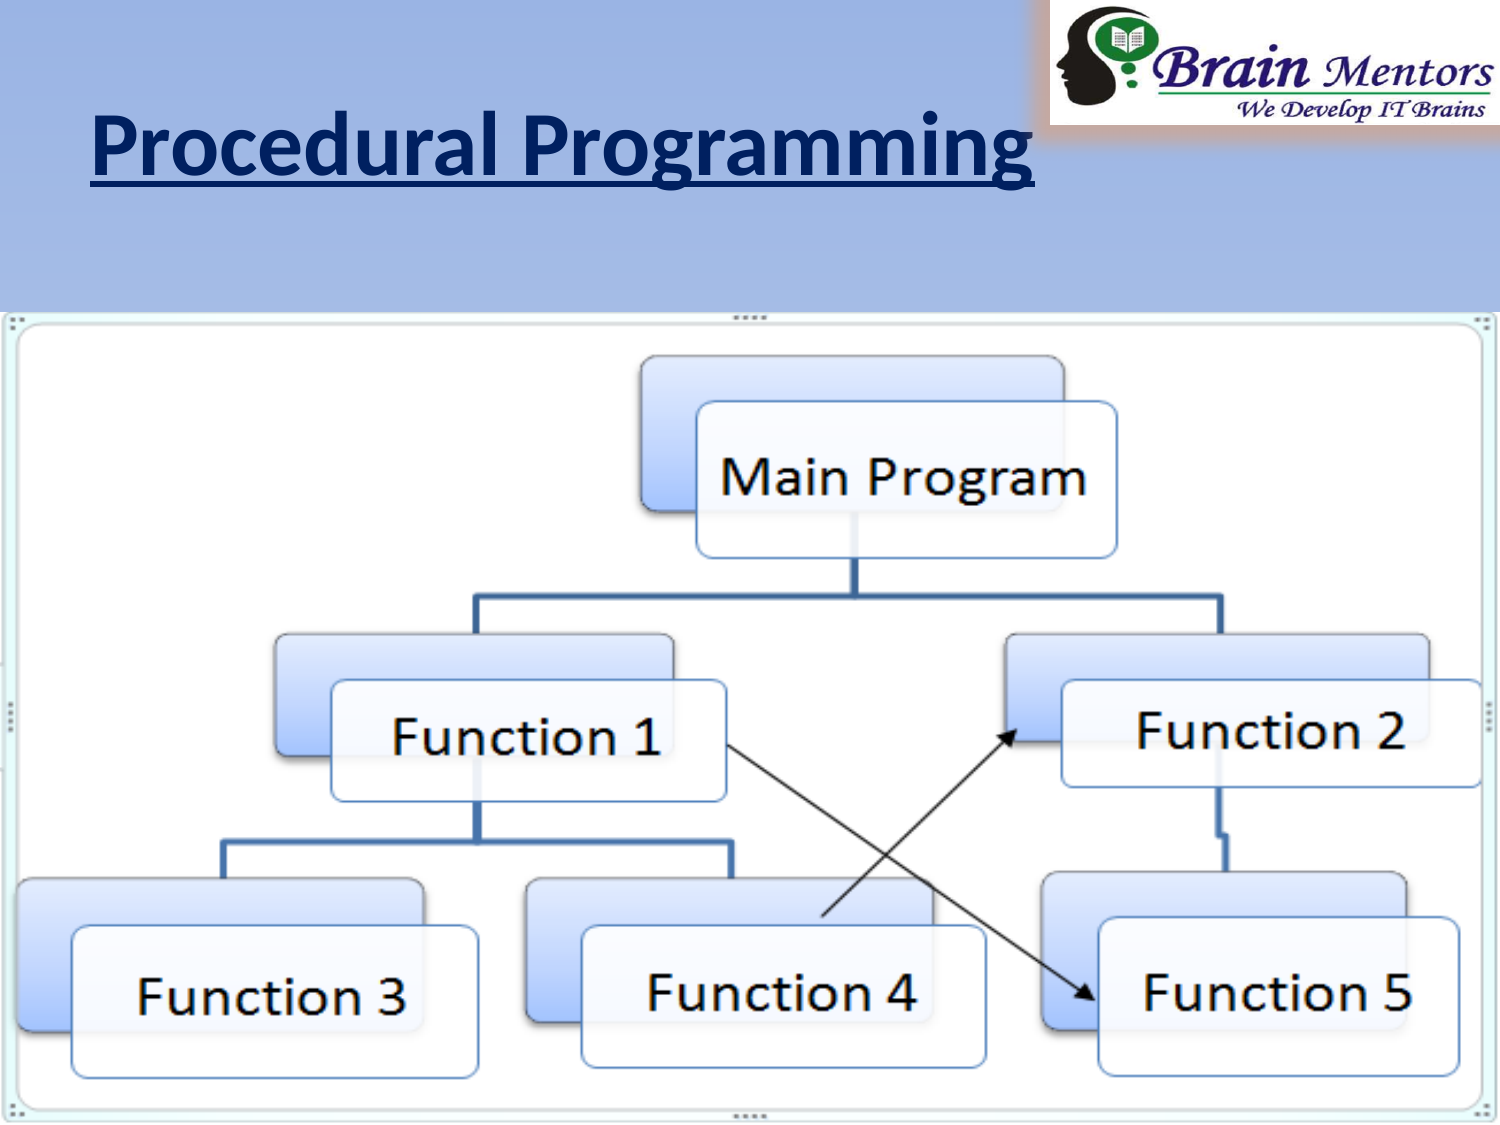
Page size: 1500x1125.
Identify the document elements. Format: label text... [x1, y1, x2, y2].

picture [0, 312, 1500, 1125]
text_box getc() and putc() are simplest functions used to read and write individual characters to a file [1038, 45, 1425, 137]
title Procedural Programming [75, 45, 1425, 233]
slide_number 26 [1029, 45, 1425, 146]
picture [1049, 0, 1500, 126]
title Point to Remember [1024, 45, 1425, 151]
slide_number 49 [1033, 45, 1425, 142]
